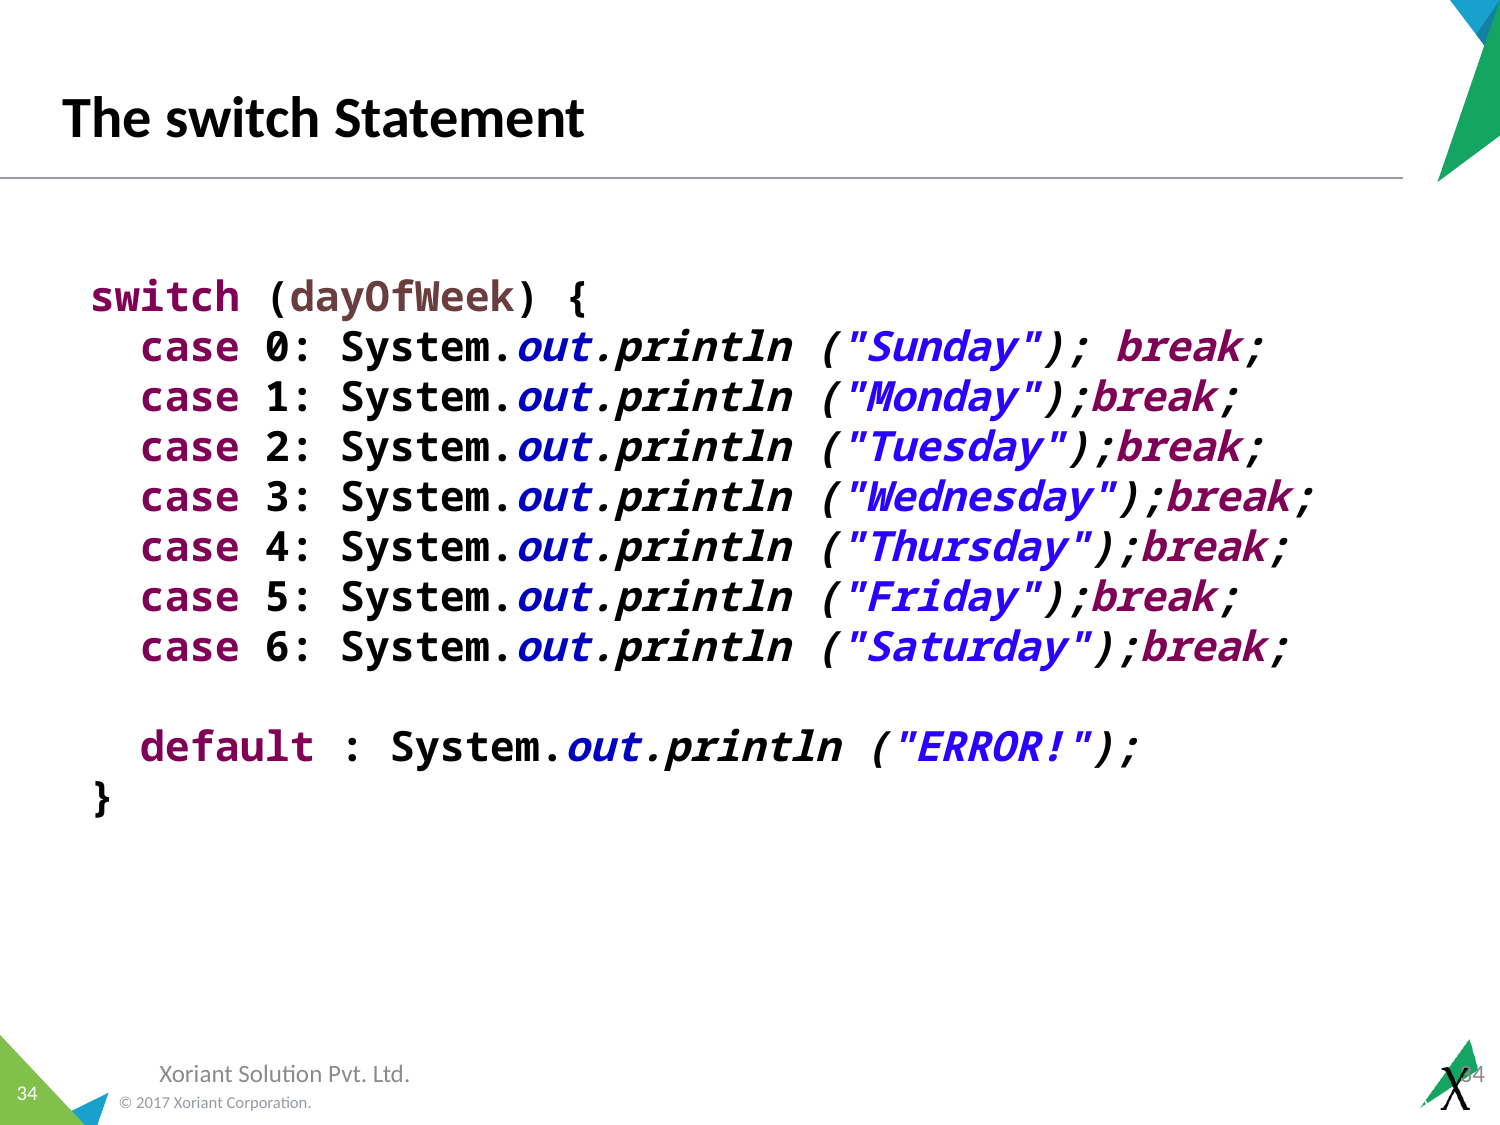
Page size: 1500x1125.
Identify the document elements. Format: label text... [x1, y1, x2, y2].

picture [1420, 1103, 1478, 1110]
footer Xoriant Solution Pvt. Ltd. [0, 1042, 571, 1103]
text_box switch (dayOfWeek) { case 0: System.out.println ("Sunday"); break; case 1: System.out.println ("Monday");break; case 2: System.out.println ("Tuesday");break; case 3: System.out.println ("Wednesday");break; case 4: System.out.println ("Thursday");break; case 5: System.out.println ("Friday");break; case 6: System.out.println ("Saturday");break; default : System.out.println ("ERROR!"); } [74, 262, 1425, 828]
slide_number 34 [1400, 1042, 1500, 1103]
title The switch Statement [47, 12, 1398, 158]
